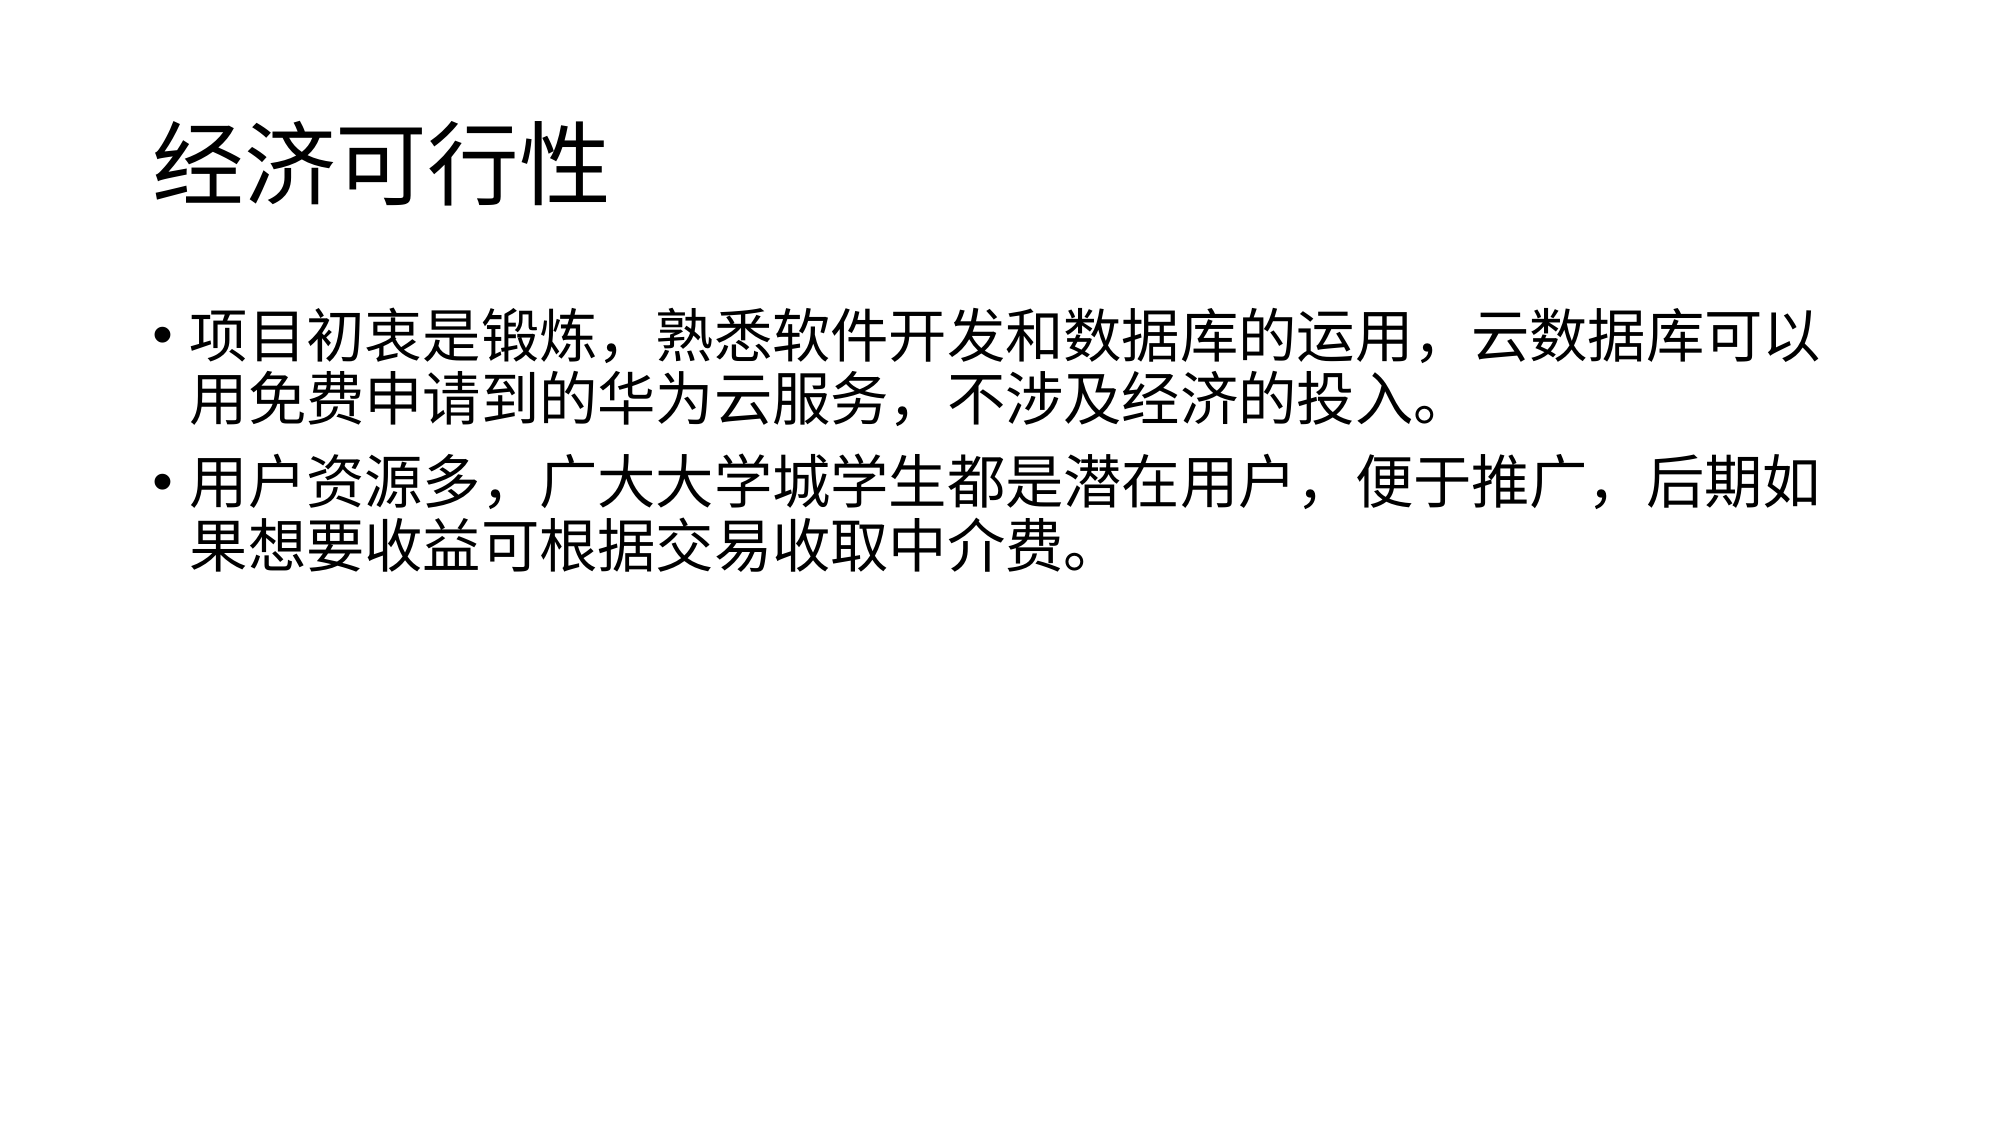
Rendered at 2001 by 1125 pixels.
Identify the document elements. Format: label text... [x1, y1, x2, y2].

title 经济可行性 [137, 59, 1863, 278]
list 项目初衷是锻炼，熟悉软件开发和数据库的运用，云数据库可以用免费申请到的华为云服务，不涉及经济的投入。 用户资源多，广大大学城学生都是潜在用户，便于推广，后期如果想要收益可根据交易收取中介费。 [137, 299, 1863, 1014]
